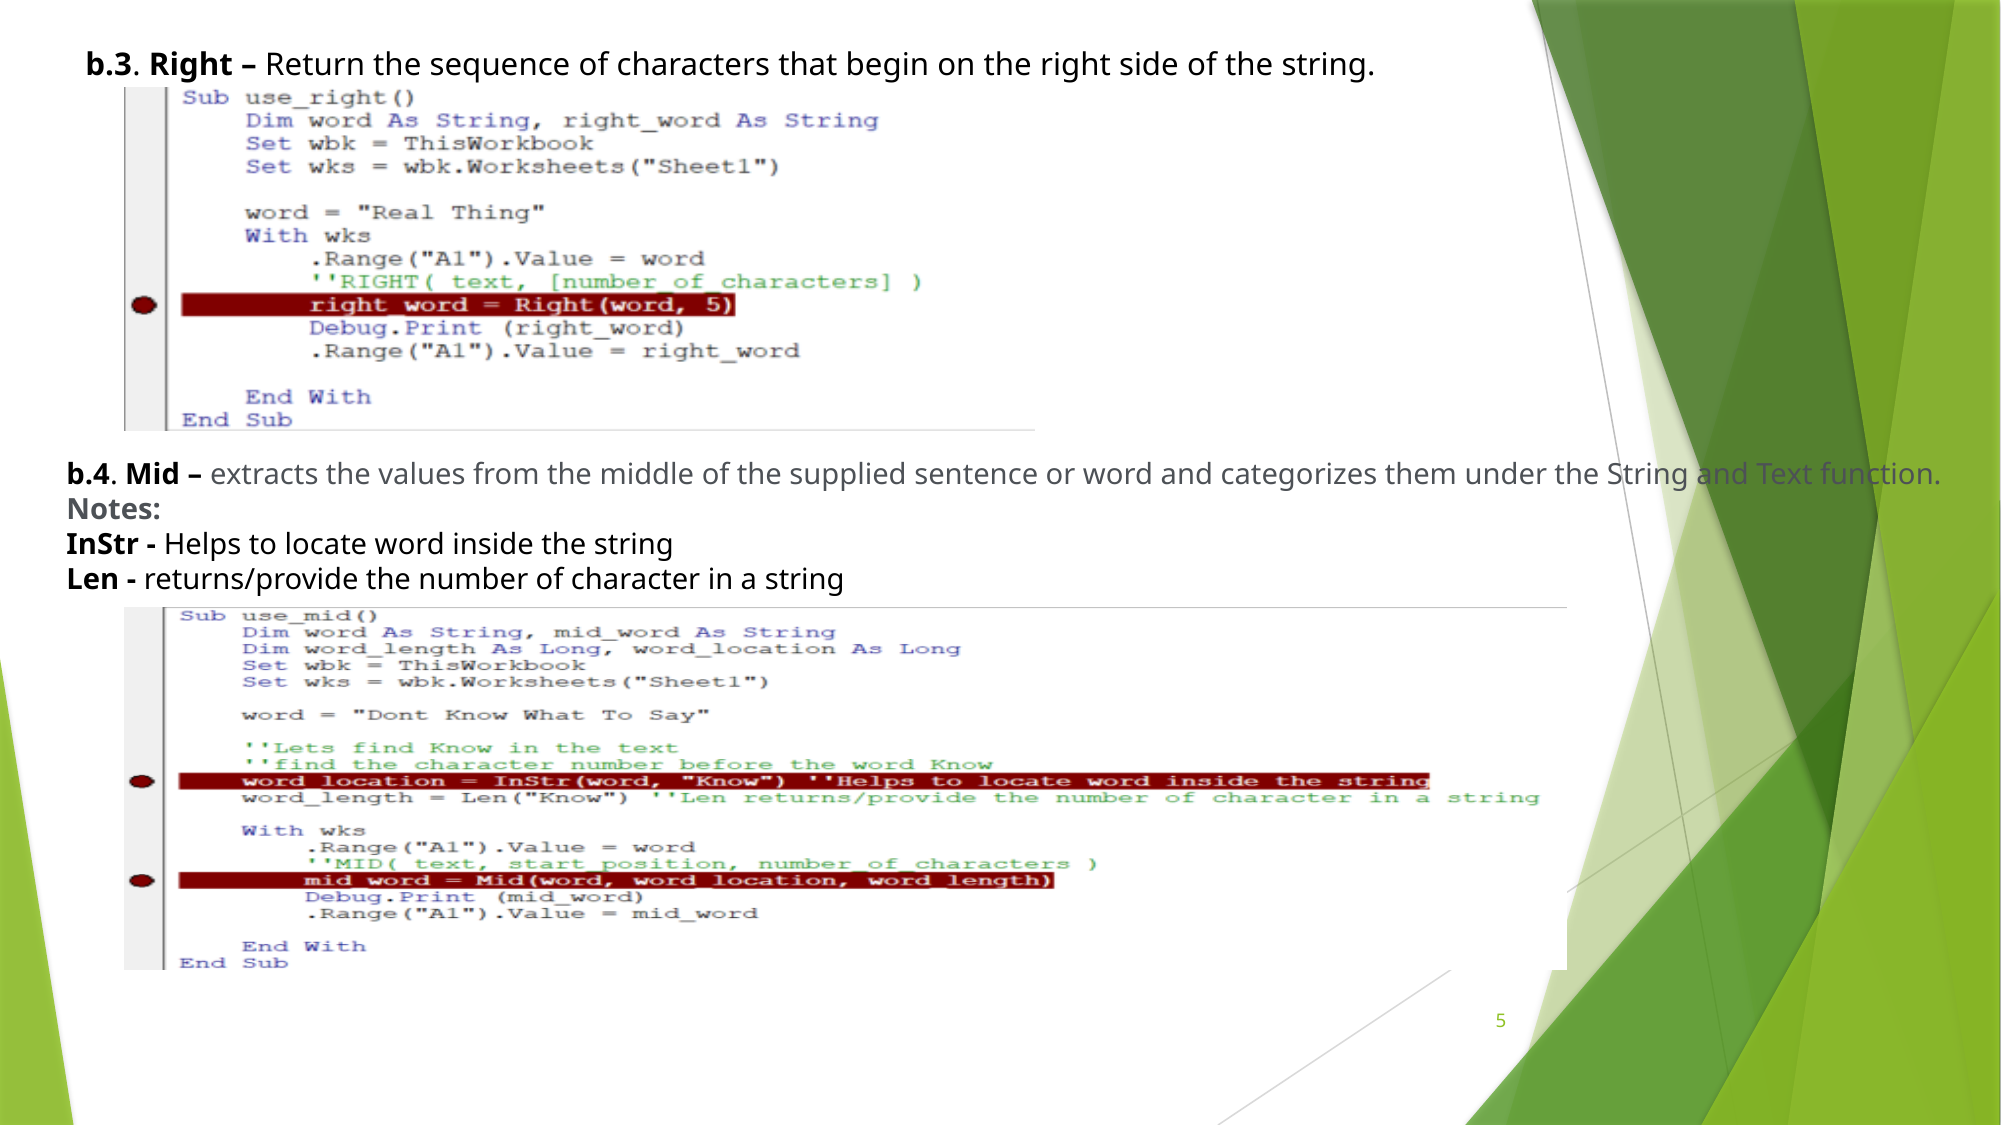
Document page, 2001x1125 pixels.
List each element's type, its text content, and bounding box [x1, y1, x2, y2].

picture [123, 606, 1568, 971]
text_box b.3. Right – Return the sequence of characters that begin on the right side of the string. [85, 43, 1378, 82]
text_box b.4. Mid – extracts the values from the middle of the supplied sentence or word and categorizes them under the String and Text function. Notes: InStr - Helps to locate word inside the string Len - returns/provide the number of character in a string [66, 455, 1943, 596]
picture [123, 87, 1035, 431]
slide_number 5 [1409, 991, 1522, 1051]
